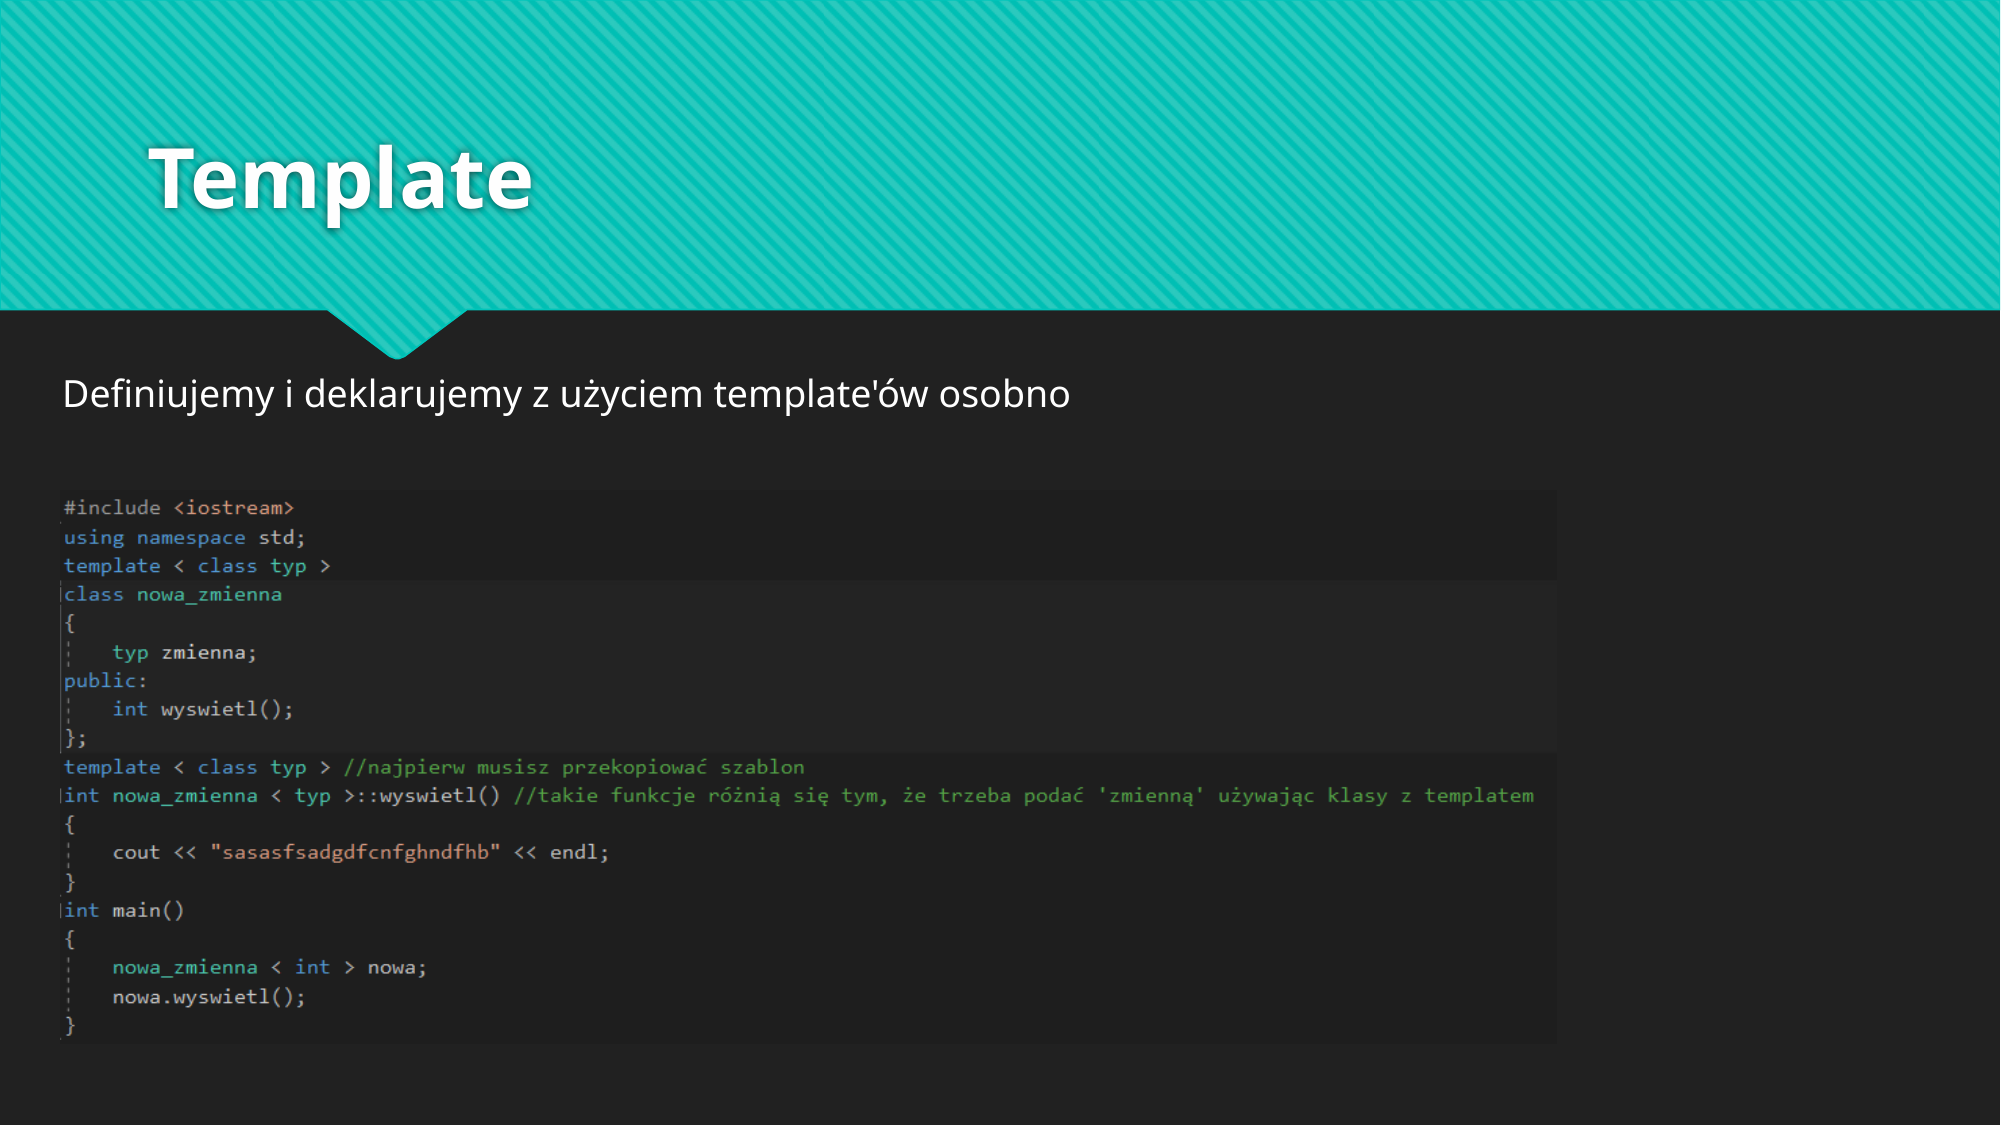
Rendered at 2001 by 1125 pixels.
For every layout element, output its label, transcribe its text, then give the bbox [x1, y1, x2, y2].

picture [60, 490, 1557, 1044]
title Template [132, 73, 1868, 233]
text_box Definiujemy i deklarujemy z użyciem template'ów osobno [47, 362, 1430, 468]
